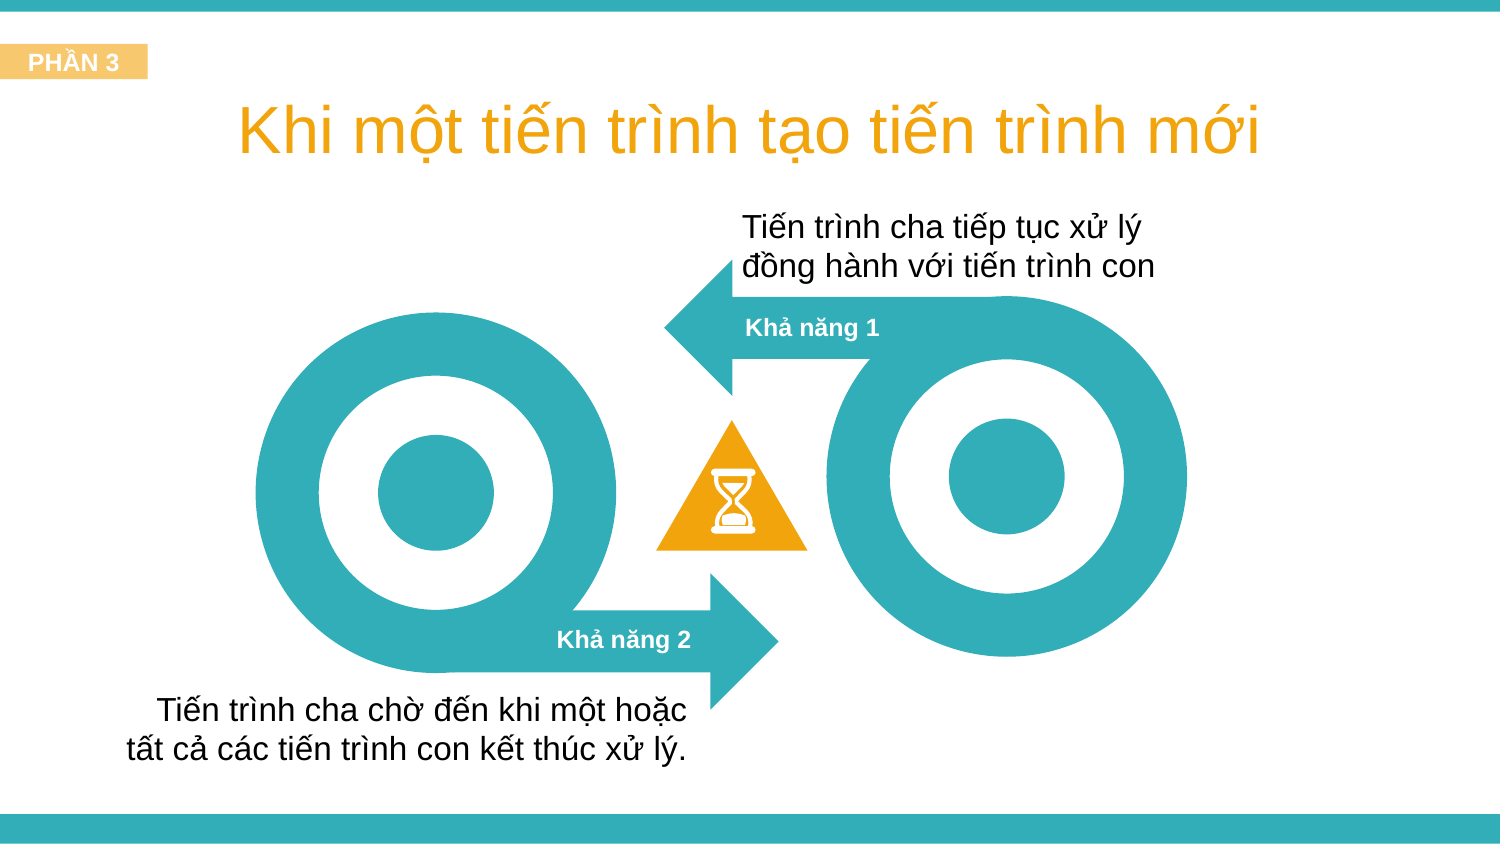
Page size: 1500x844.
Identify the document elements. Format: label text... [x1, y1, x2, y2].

text_box Tiến trình cha chờ đến khi một hoặc tất cả các tiến trình con kết thúc xử lý. [0, 680, 703, 775]
text_box Tiến trình cha tiếp tục xử lý đồng hành với tiến trình con [727, 197, 1483, 292]
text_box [255, 259, 1188, 710]
text_box PHẦN 3 [0, 42, 150, 79]
list Khi một tiến trình tạo tiến trình mới [0, 79, 1500, 174]
